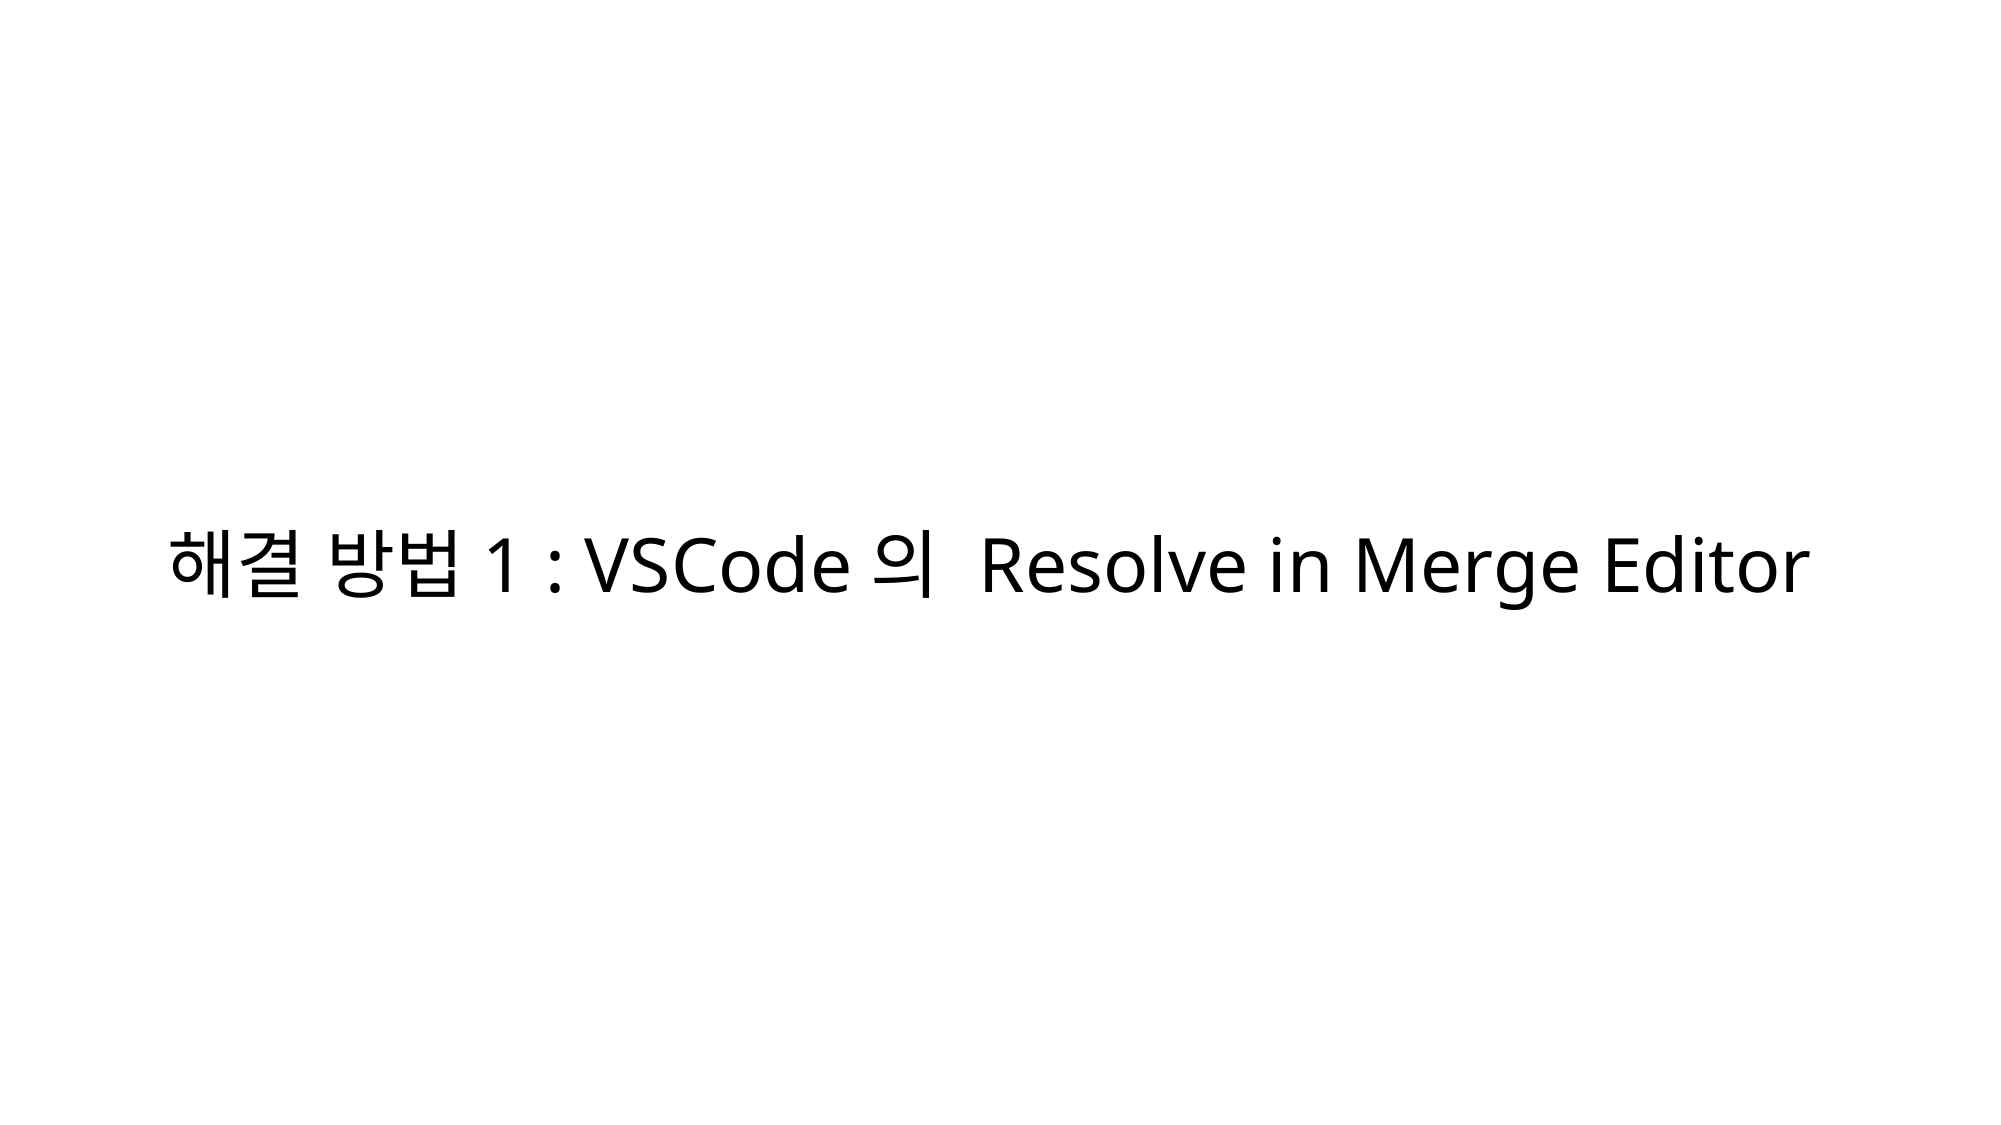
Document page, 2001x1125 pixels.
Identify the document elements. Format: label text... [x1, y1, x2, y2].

text_box 해결 방법1 : VSCode의 Resolve in Merge Editor [153, 510, 1847, 615]
